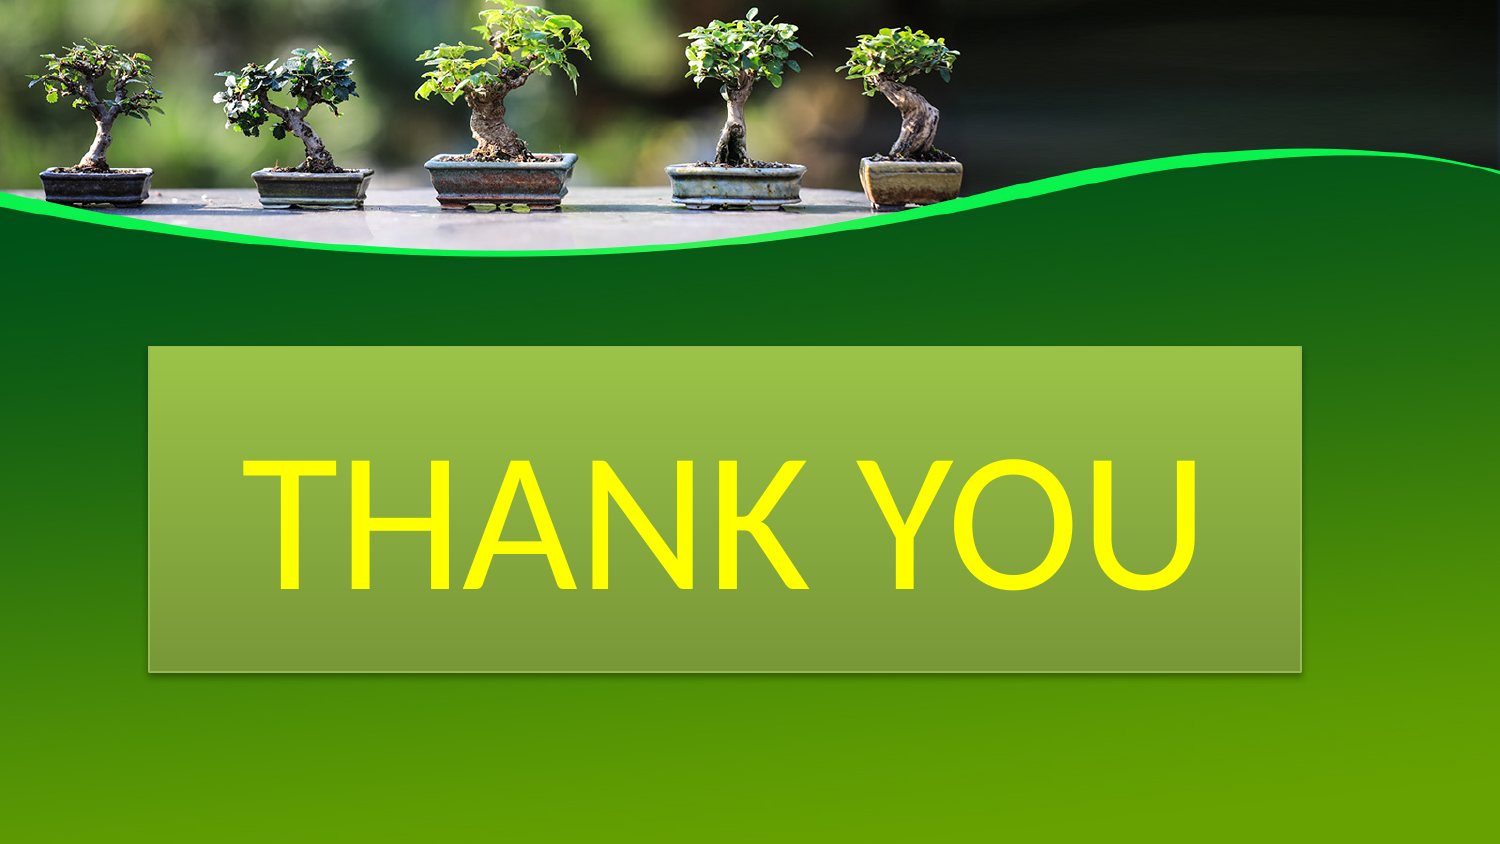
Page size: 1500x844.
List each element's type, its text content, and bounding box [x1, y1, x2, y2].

picture [0, 0, 1500, 844]
text_box THANK YOU [148, 346, 1302, 673]
